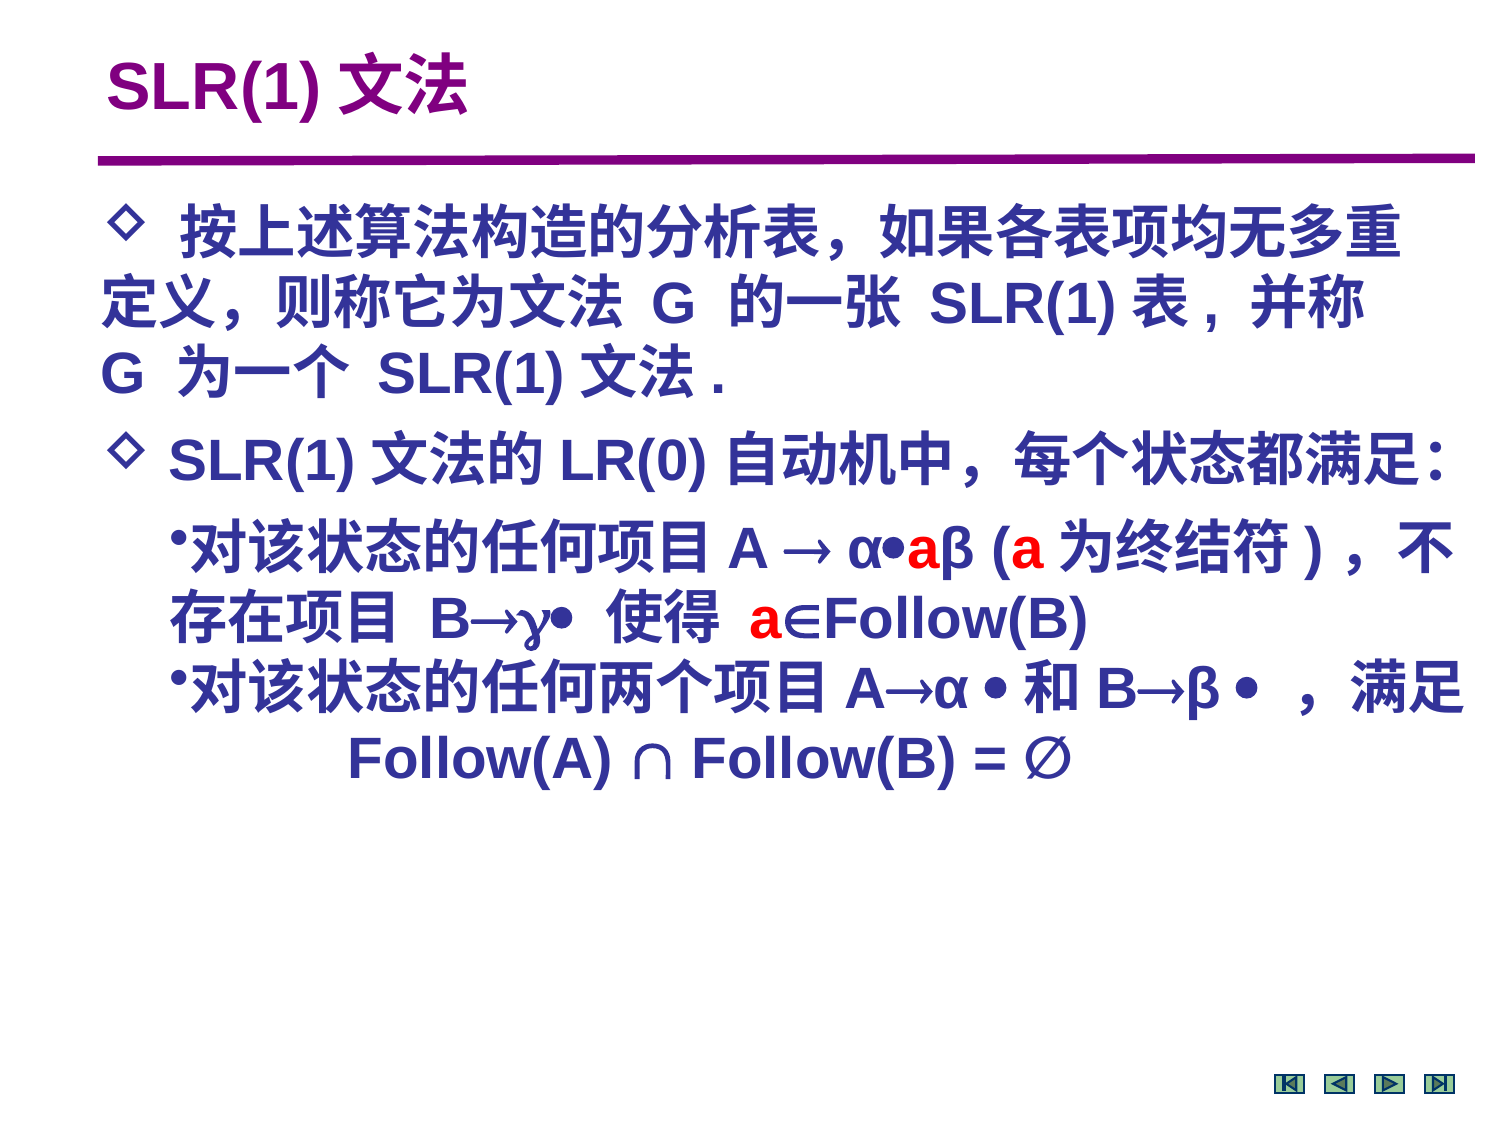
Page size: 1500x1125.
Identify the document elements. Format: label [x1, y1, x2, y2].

text_box [17, 35, 541, 131]
text_box [4, 414, 1500, 798]
text_box [85, 187, 1440, 413]
text_box [1374, 1074, 1405, 1093]
text_box [1274, 1074, 1305, 1093]
text_box [1324, 1074, 1355, 1093]
text_box [1424, 1074, 1455, 1093]
